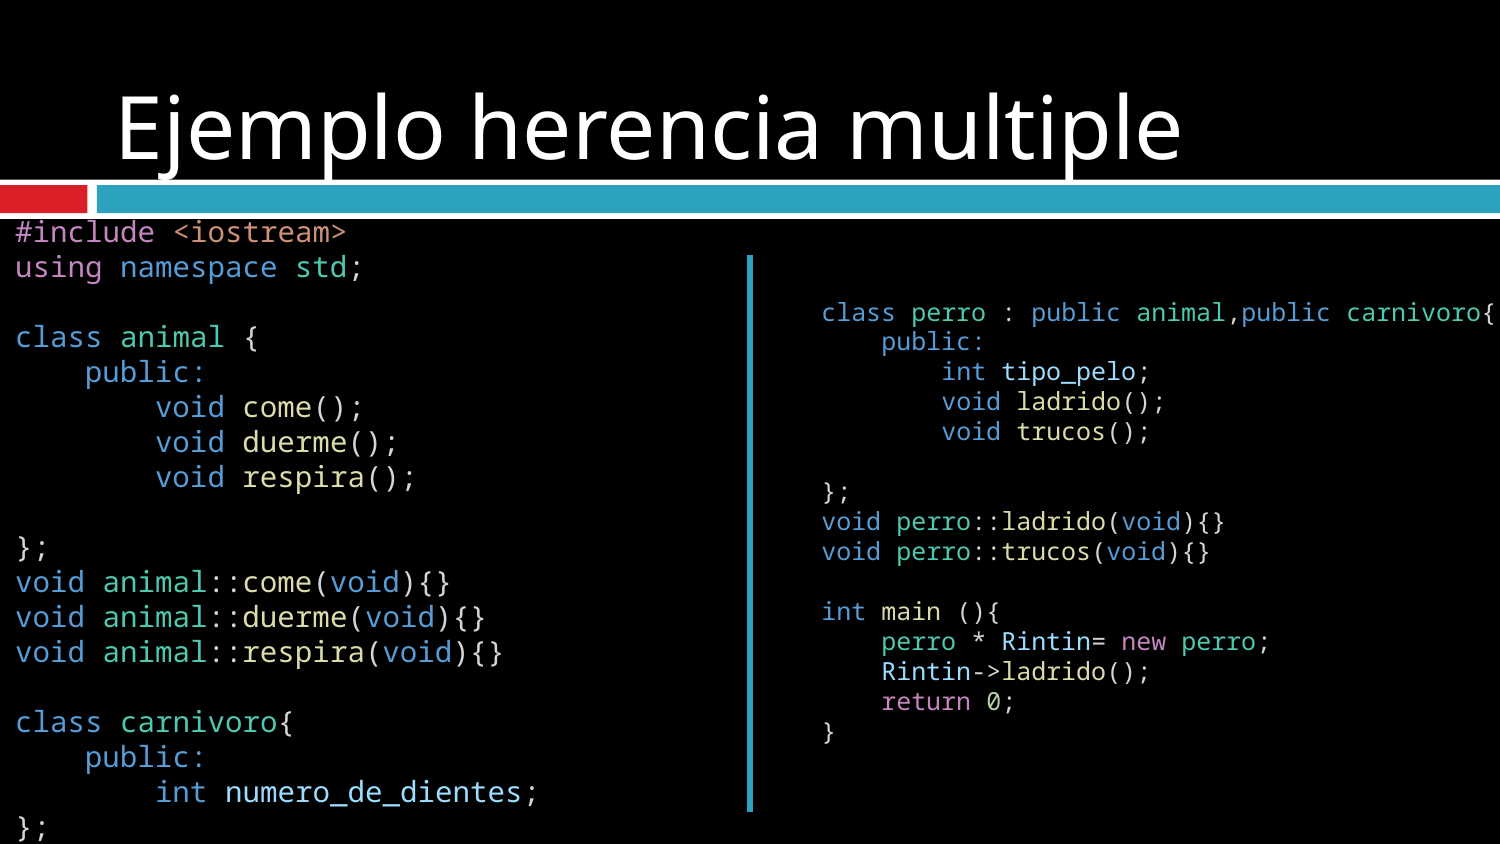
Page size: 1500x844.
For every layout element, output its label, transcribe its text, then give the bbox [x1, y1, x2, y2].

text_box class perro : public animal,public carnivoro{ public: int tipo_pelo; void ladrido(); void trucos(); }; void perro::ladrido(void){} void perro::trucos(void){} int main (){ perro * Rintin= new perro; Rintin->ladrido(); return 0; } [806, 228, 1500, 844]
title Ejemplo herencia multiple [99, 19, 1438, 185]
text_box #include <iostream> using namespace std; class animal { public: void come(); void duerme(); void respira(); }; void animal::come(void){} void animal::duerme(void){} void animal::respira(void){} class carnivoro{ public: int numero_de_dientes; }; [0, 206, 750, 844]
